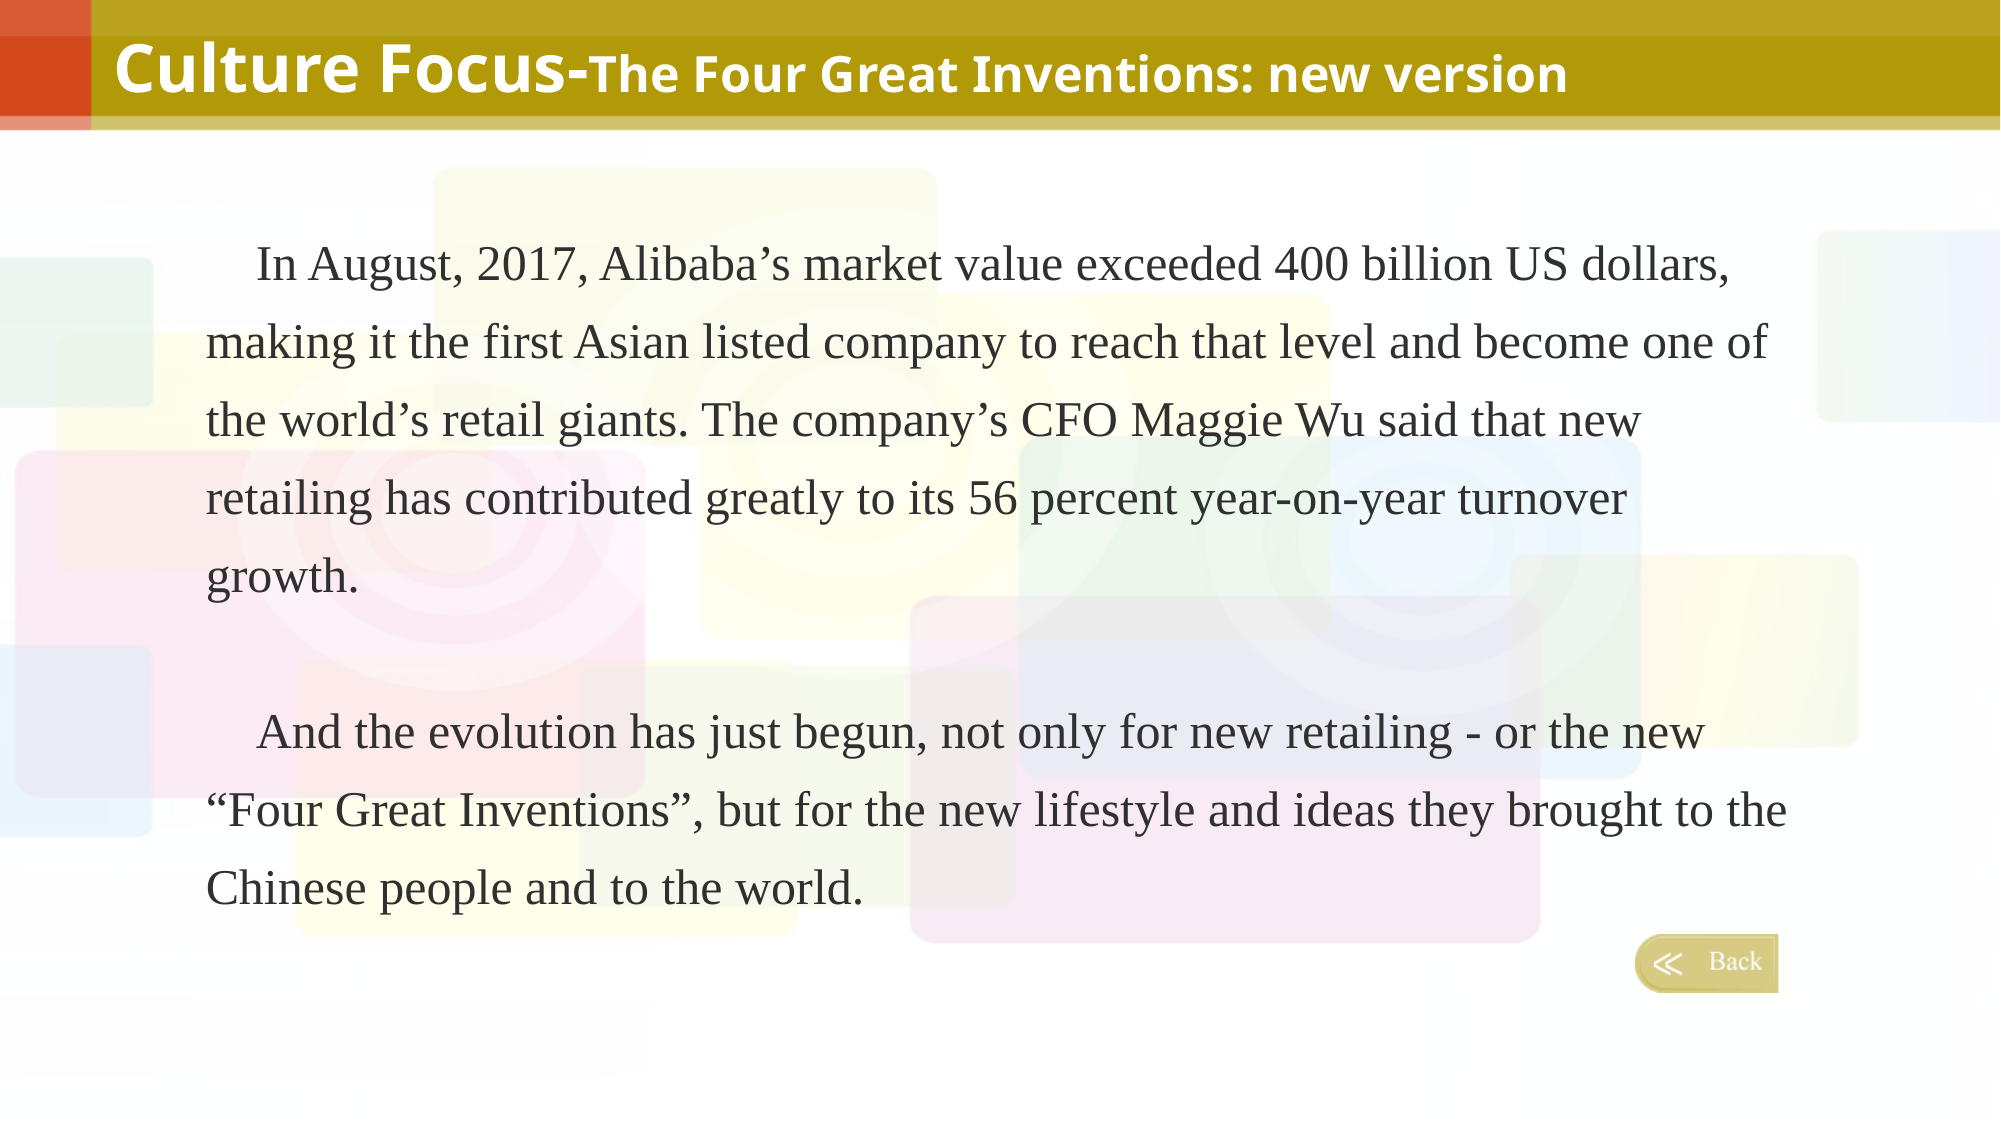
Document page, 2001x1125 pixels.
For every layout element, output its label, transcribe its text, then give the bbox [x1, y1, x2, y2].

text_box In August, 2017, Alibaba’s market value exceeded 400 billion US dollars, making it the first Asian listed company to reach that level and become one of the world’s retail giants. The company’s CFO Maggie Wu said that new retailing has contributed greatly to its 56 percent year-on-year turnover growth. And the evolution has just begun, not only for new retailing - or the new “Four Great Inventions”, but for the new lifestyle and ideas they brought to the Chinese people and to the world. [191, 205, 1809, 922]
text_box Culture Focus-The Four Great Inventions: new version [98, 18, 1821, 130]
picture [0, 0, 2001, 1125]
